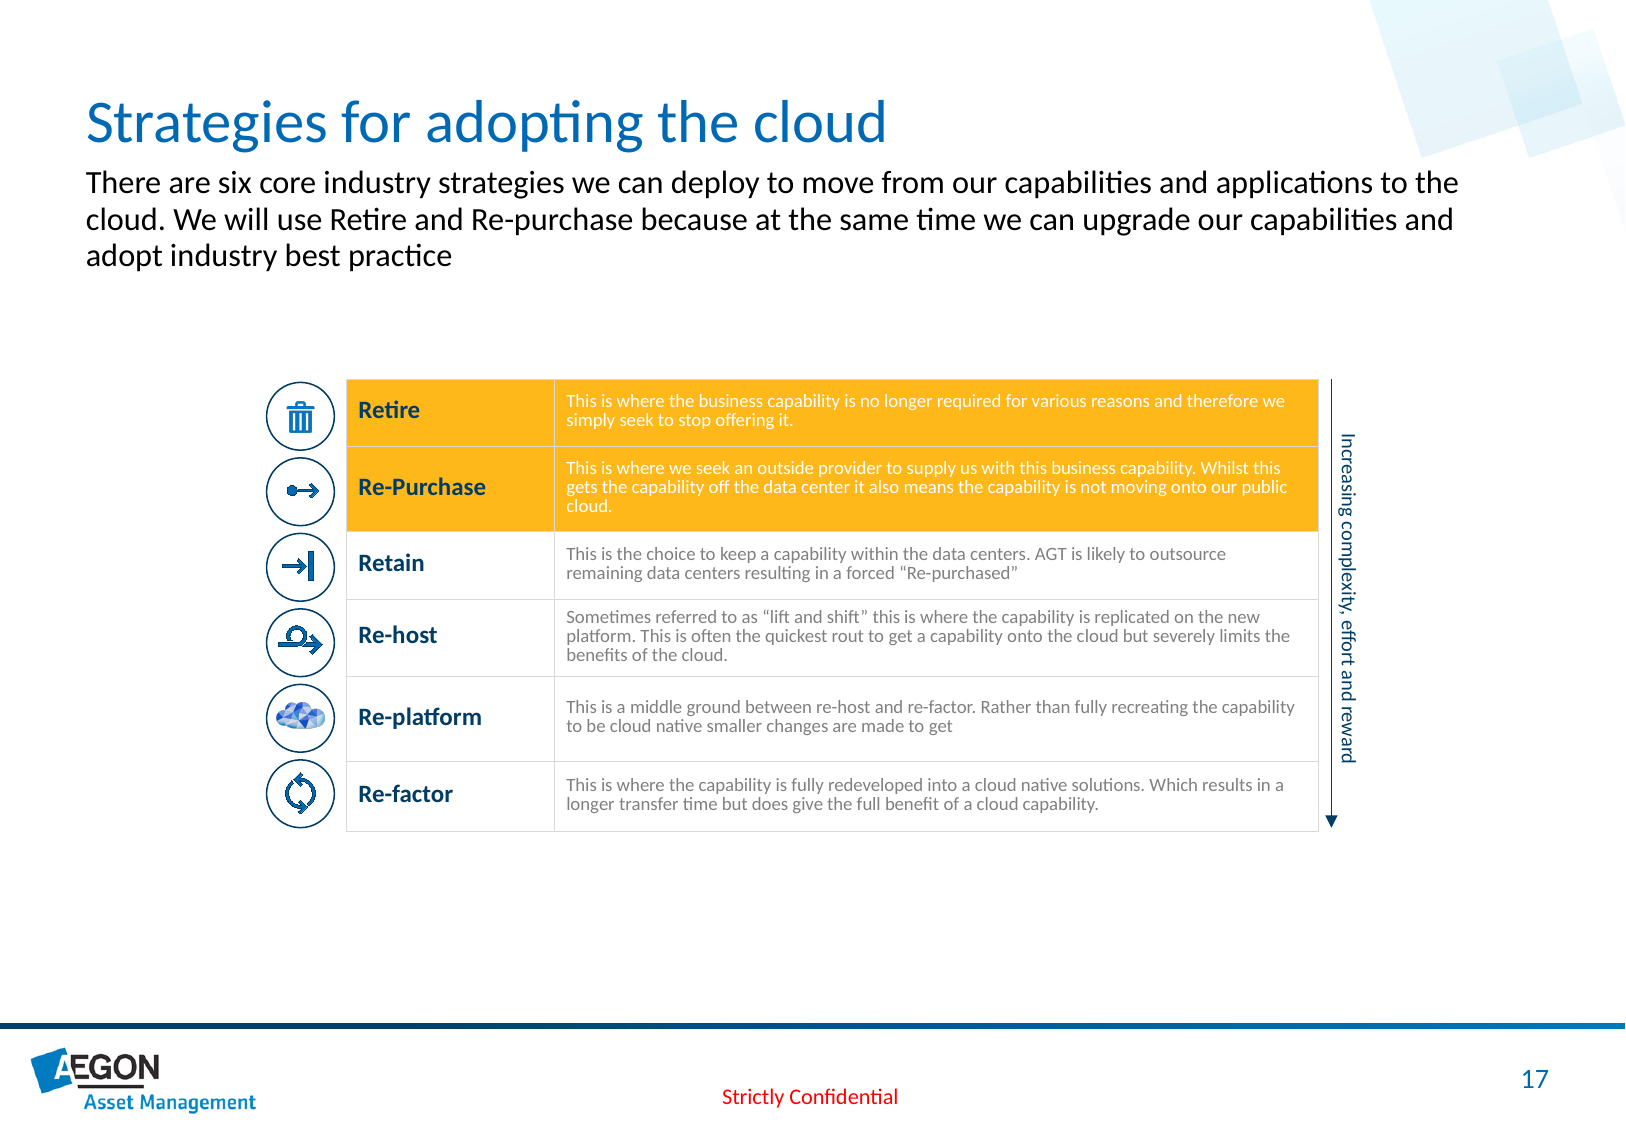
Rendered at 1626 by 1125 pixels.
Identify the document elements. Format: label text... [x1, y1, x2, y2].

table_cell Re-Purchase [347, 447, 554, 531]
list There are six core industry strategies we can deploy to move from our capabilities and applications to the cloud. We will use Retire and Re-purchase because at the same time we can upgrade our capabilities and adopt industry best practice [85, 164, 1538, 212]
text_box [266, 684, 335, 753]
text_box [266, 382, 335, 451]
table_header Retire [347, 380, 554, 446]
table_cell This is where we seek an outside provider to supply us with this business capability. Whilst this gets the capability off the data center it also means the capability is not moving onto our public cloud. [555, 447, 1318, 531]
picture [1368, 0, 1625, 232]
table_cell This is a middle ground between re-host and re-factor. Rather than fully recreating the capability to be cloud native smaller changes are made to get [555, 677, 1318, 761]
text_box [266, 457, 335, 526]
picture [0, 1023, 1625, 1125]
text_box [266, 761, 335, 828]
table_cell Re-factor [347, 762, 554, 831]
table_cell This is the choice to keep a capability within the data centers. AGT is likely to outsource remaining data centers resulting in a forced “Re-purchased” [555, 532, 1318, 599]
text_box Increasing complexity, effort and reward [1335, 398, 1370, 800]
table_cell This is where the capability is fully redeveloped into a cloud native solutions. Which results in a longer transfer time but does give the full benefit of a cloud capability. [555, 762, 1318, 831]
table_header This is where the business capability is no longer required for various reasons and therefore we simply seek to stop offering it. [555, 380, 1318, 446]
table_cell Sometimes referred to as “lift and shift” this is where the capability is replicated on the new platform. This is often the quickest rout to get a capability onto the cloud but severely limits the benefits of the cloud. [555, 600, 1318, 676]
list Strategies for adopting the cloud [85, 70, 1540, 155]
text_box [266, 533, 335, 602]
table_cell Retain [347, 532, 554, 599]
table_cell Re-platform [347, 677, 554, 761]
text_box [266, 608, 335, 677]
table_cell Re-host [347, 600, 554, 676]
